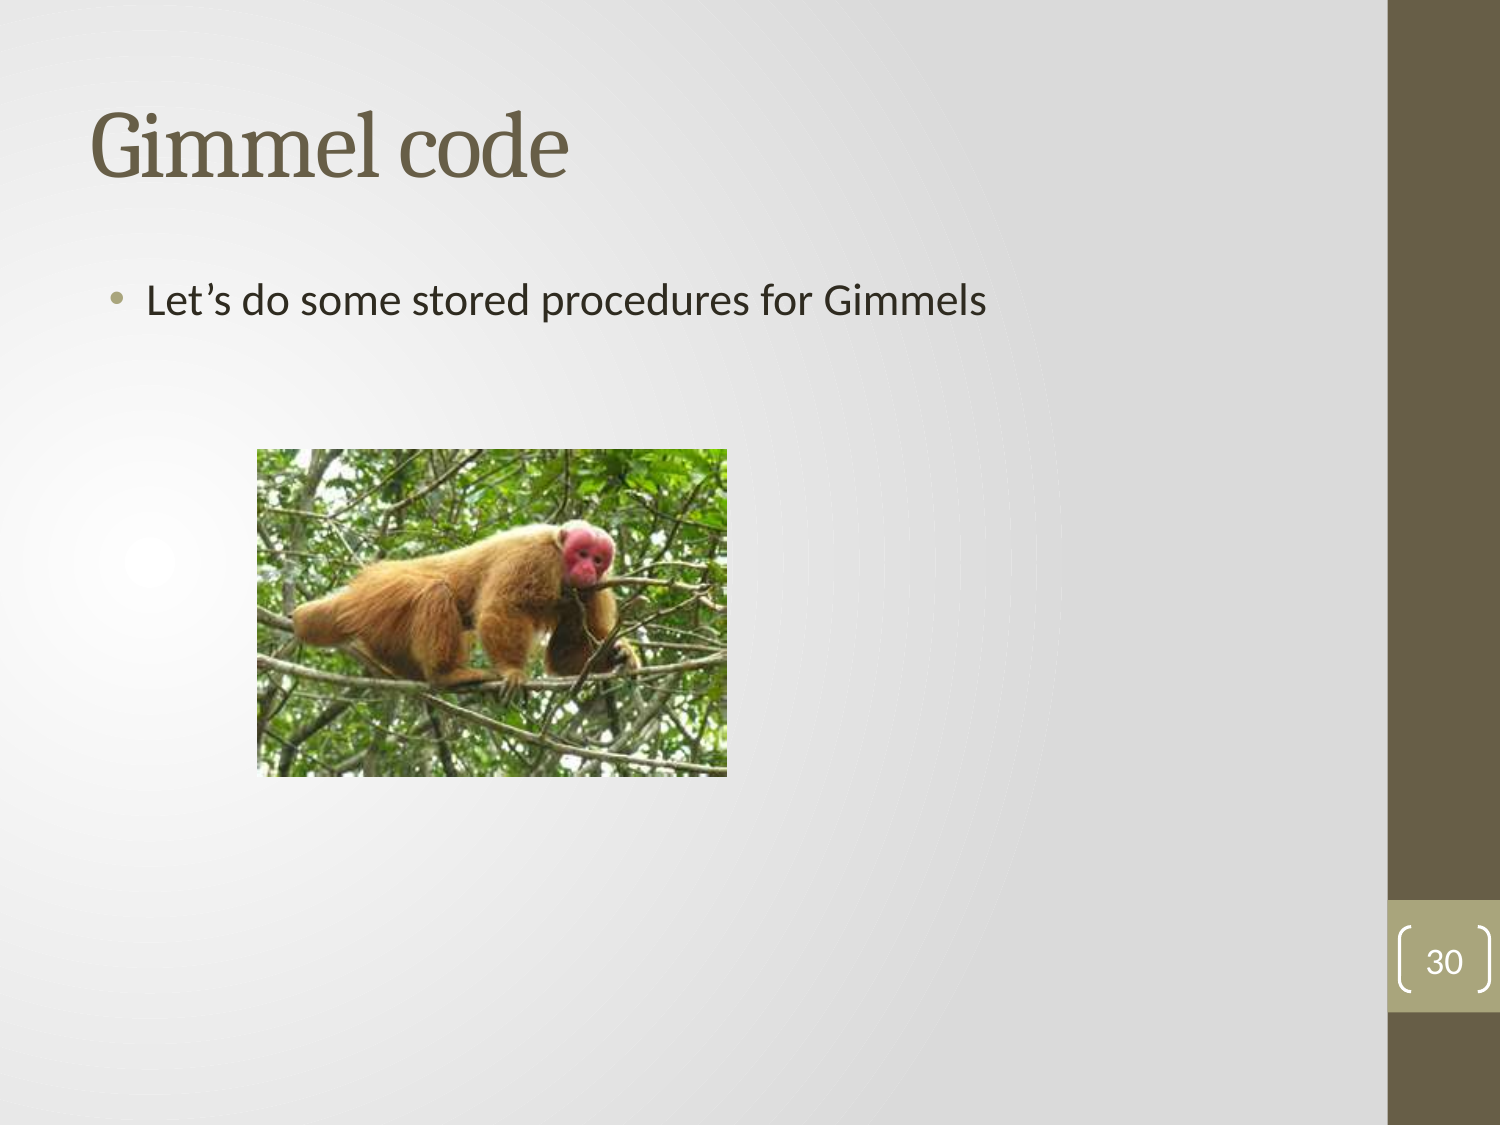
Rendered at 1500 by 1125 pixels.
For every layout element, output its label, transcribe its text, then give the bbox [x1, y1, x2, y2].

title Gimmel code [75, 45, 1325, 233]
picture [257, 449, 727, 777]
slide_number 30 [1397, 925, 1492, 994]
list Let’s do some stored procedures for Gimmels [75, 262, 1325, 1050]
